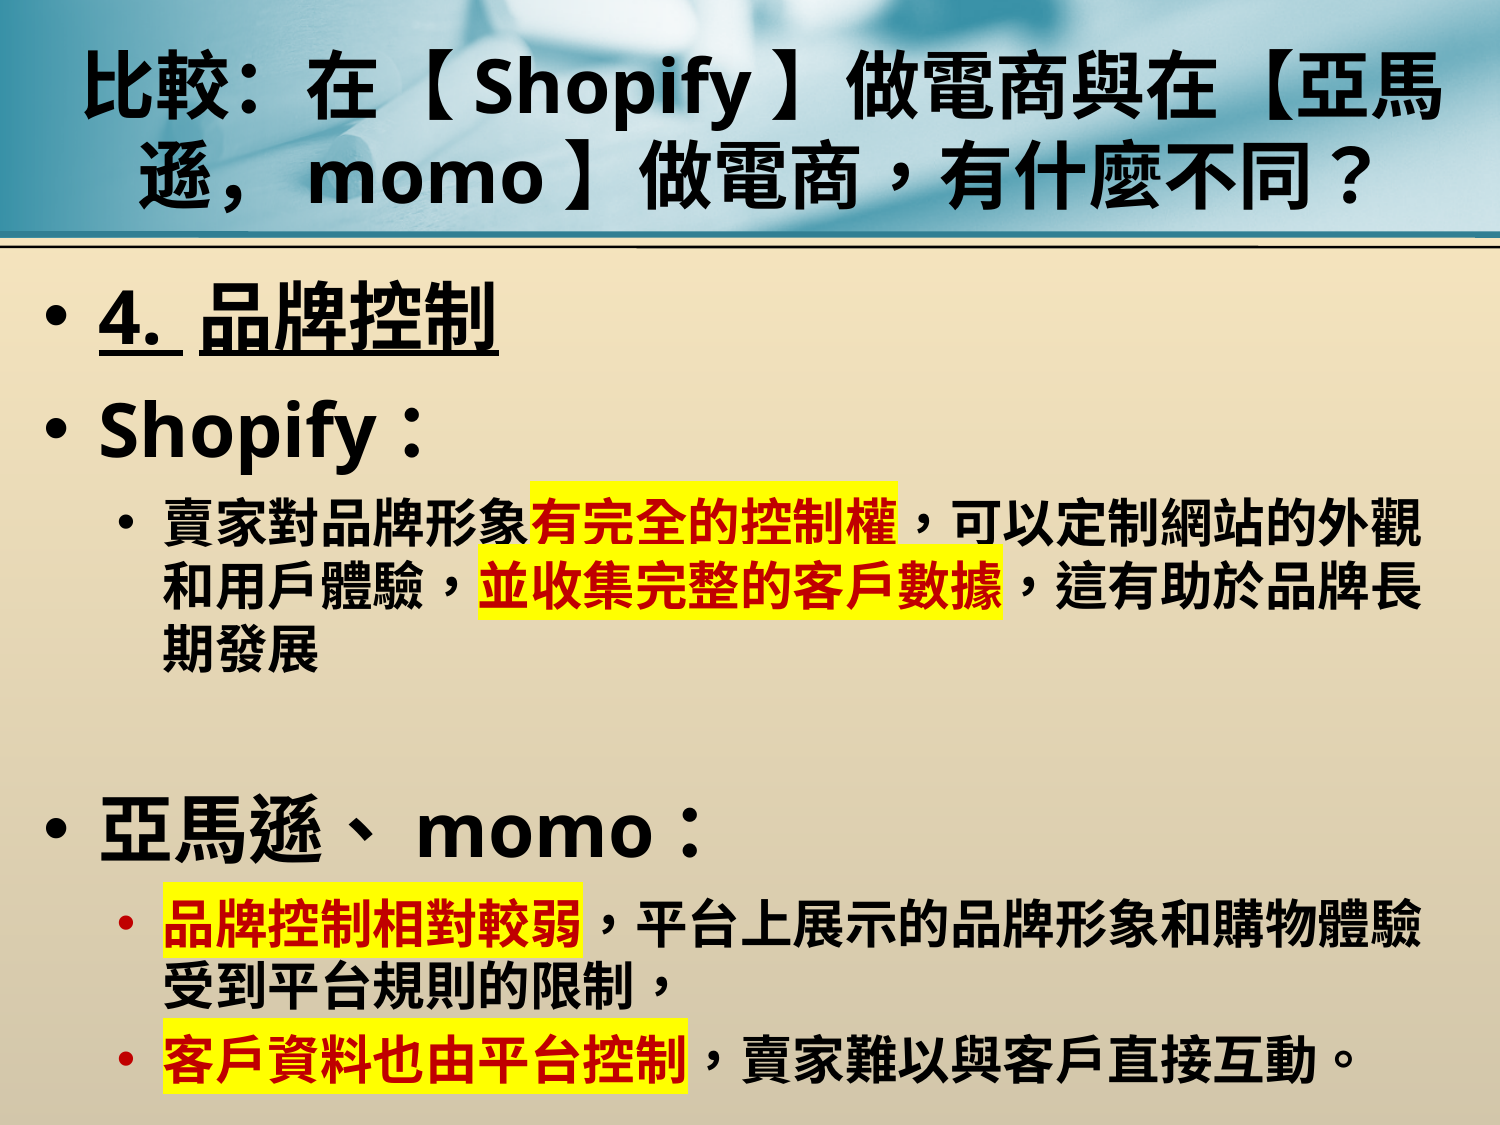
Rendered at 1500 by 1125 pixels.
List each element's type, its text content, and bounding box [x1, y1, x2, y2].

list 4. 品牌控制 Shopify： 賣家對品牌形象有完全的控制權，可以定制網站的外觀和用戶體驗，並收集完整的客戶數據，這有助於品牌長期發展 亞馬遜、momo： 品牌控制相對較弱，平台上展示的品牌形象和購物體驗受到平台規則的限制， 客戶資料也由平台控制，賣家難以與客戶直接互動。 [29, 262, 1481, 1103]
title 比較：在【Shopify】做電商與在【亞馬遜，momo】做電商，有什麼不同？ [45, 24, 1481, 233]
